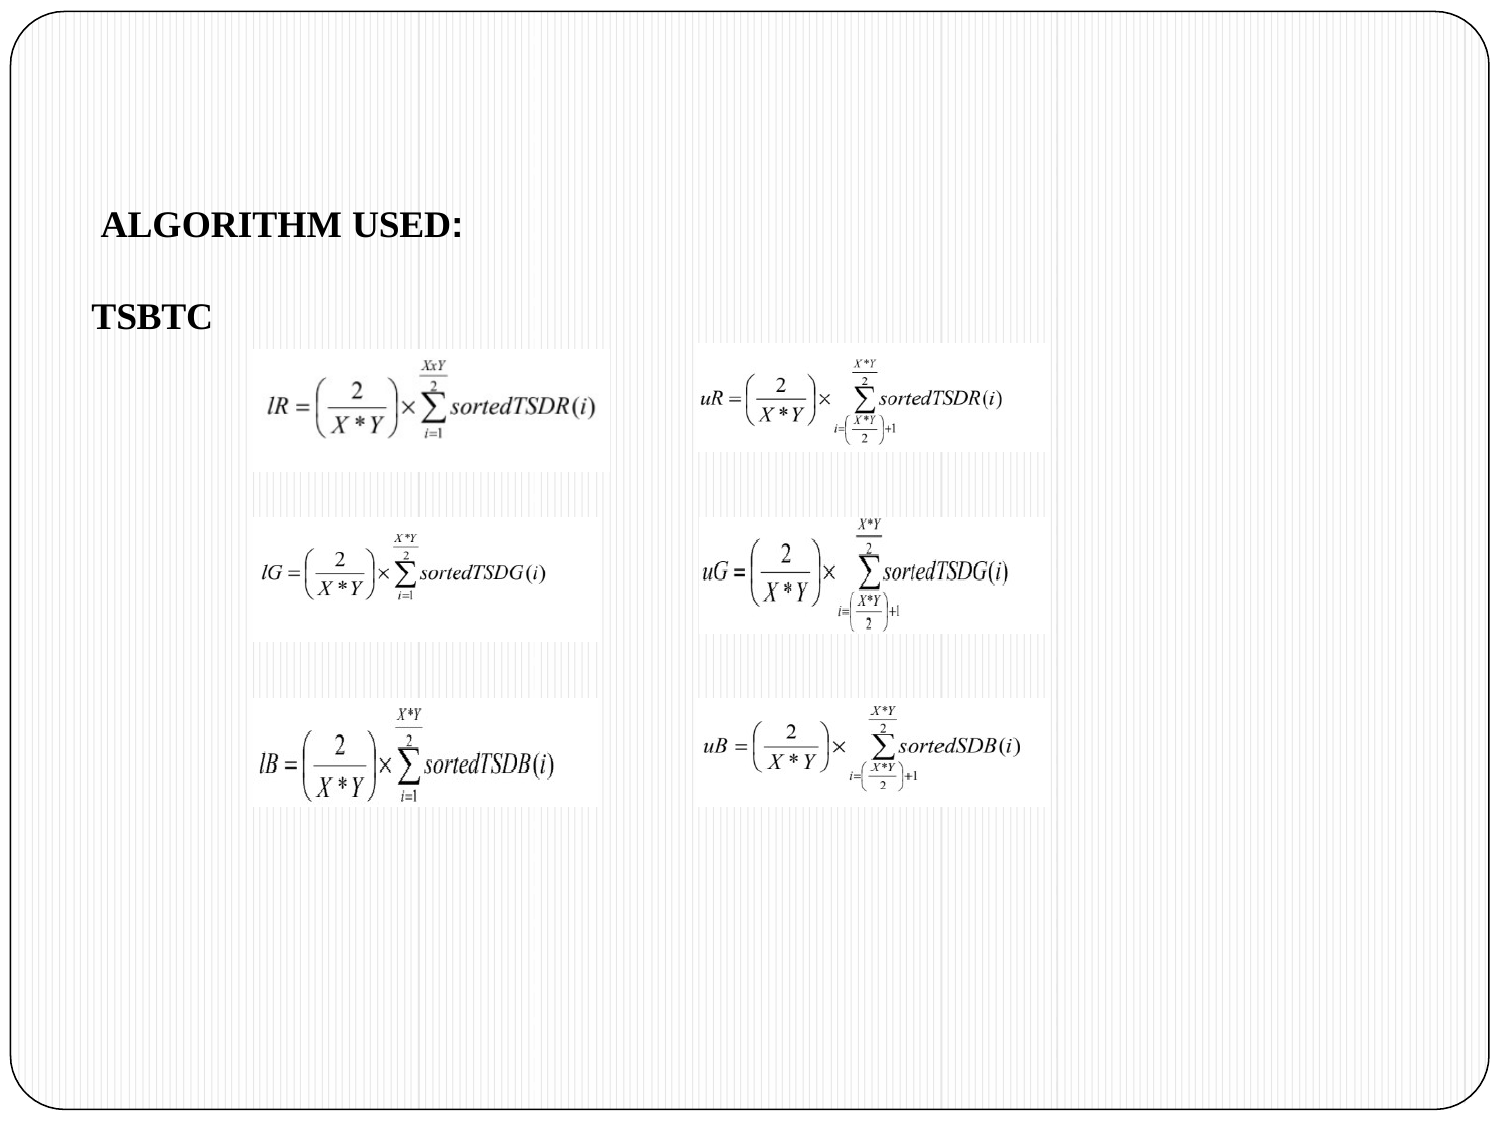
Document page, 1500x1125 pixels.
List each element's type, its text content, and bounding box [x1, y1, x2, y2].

picture [10, 11, 52, 53]
text_box ALGORITHM USED: TSBTC [89, 197, 467, 337]
picture [1447, 11, 1490, 56]
picture [10, 1067, 53, 1110]
picture [12, 13, 1488, 1108]
picture [1446, 1065, 1490, 1110]
